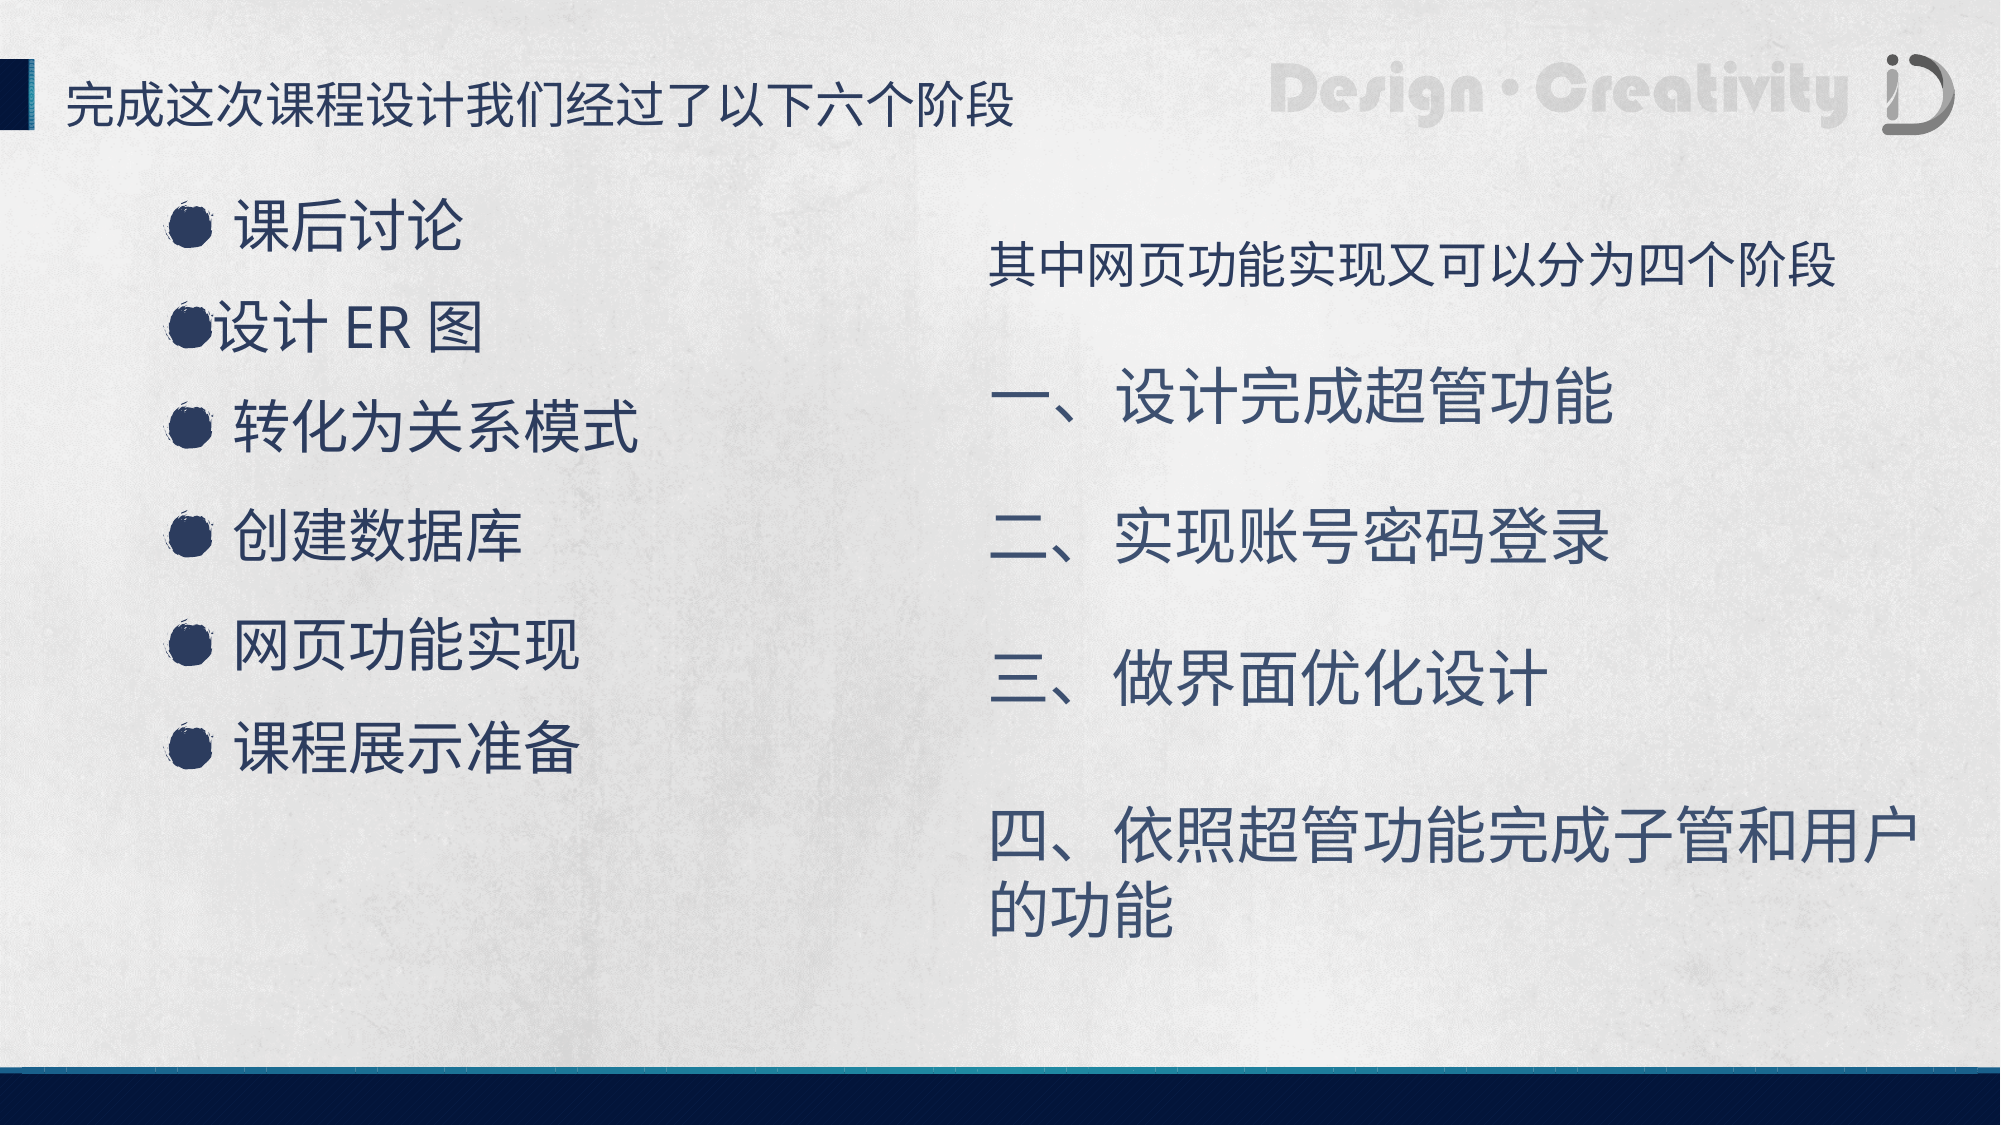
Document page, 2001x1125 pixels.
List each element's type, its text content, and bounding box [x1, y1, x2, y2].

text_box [163, 382, 656, 468]
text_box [163, 491, 539, 577]
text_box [163, 703, 598, 789]
text_box 其中网页功能实现又可以分为四个阶段 [972, 207, 1897, 301]
text_box 一、设计完成超管功能 [975, 349, 1630, 439]
text_box 二、实现账号密码登录 [972, 489, 1628, 579]
text_box 四、依照超管功能完成子管和用户 的功能 [972, 788, 1940, 954]
list 完成这次课程设计我们经过了以下六个阶段 [50, 52, 1131, 138]
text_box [163, 182, 481, 268]
text_box 三、做界面优化设计 [972, 632, 1565, 722]
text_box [163, 282, 481, 368]
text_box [163, 600, 598, 686]
